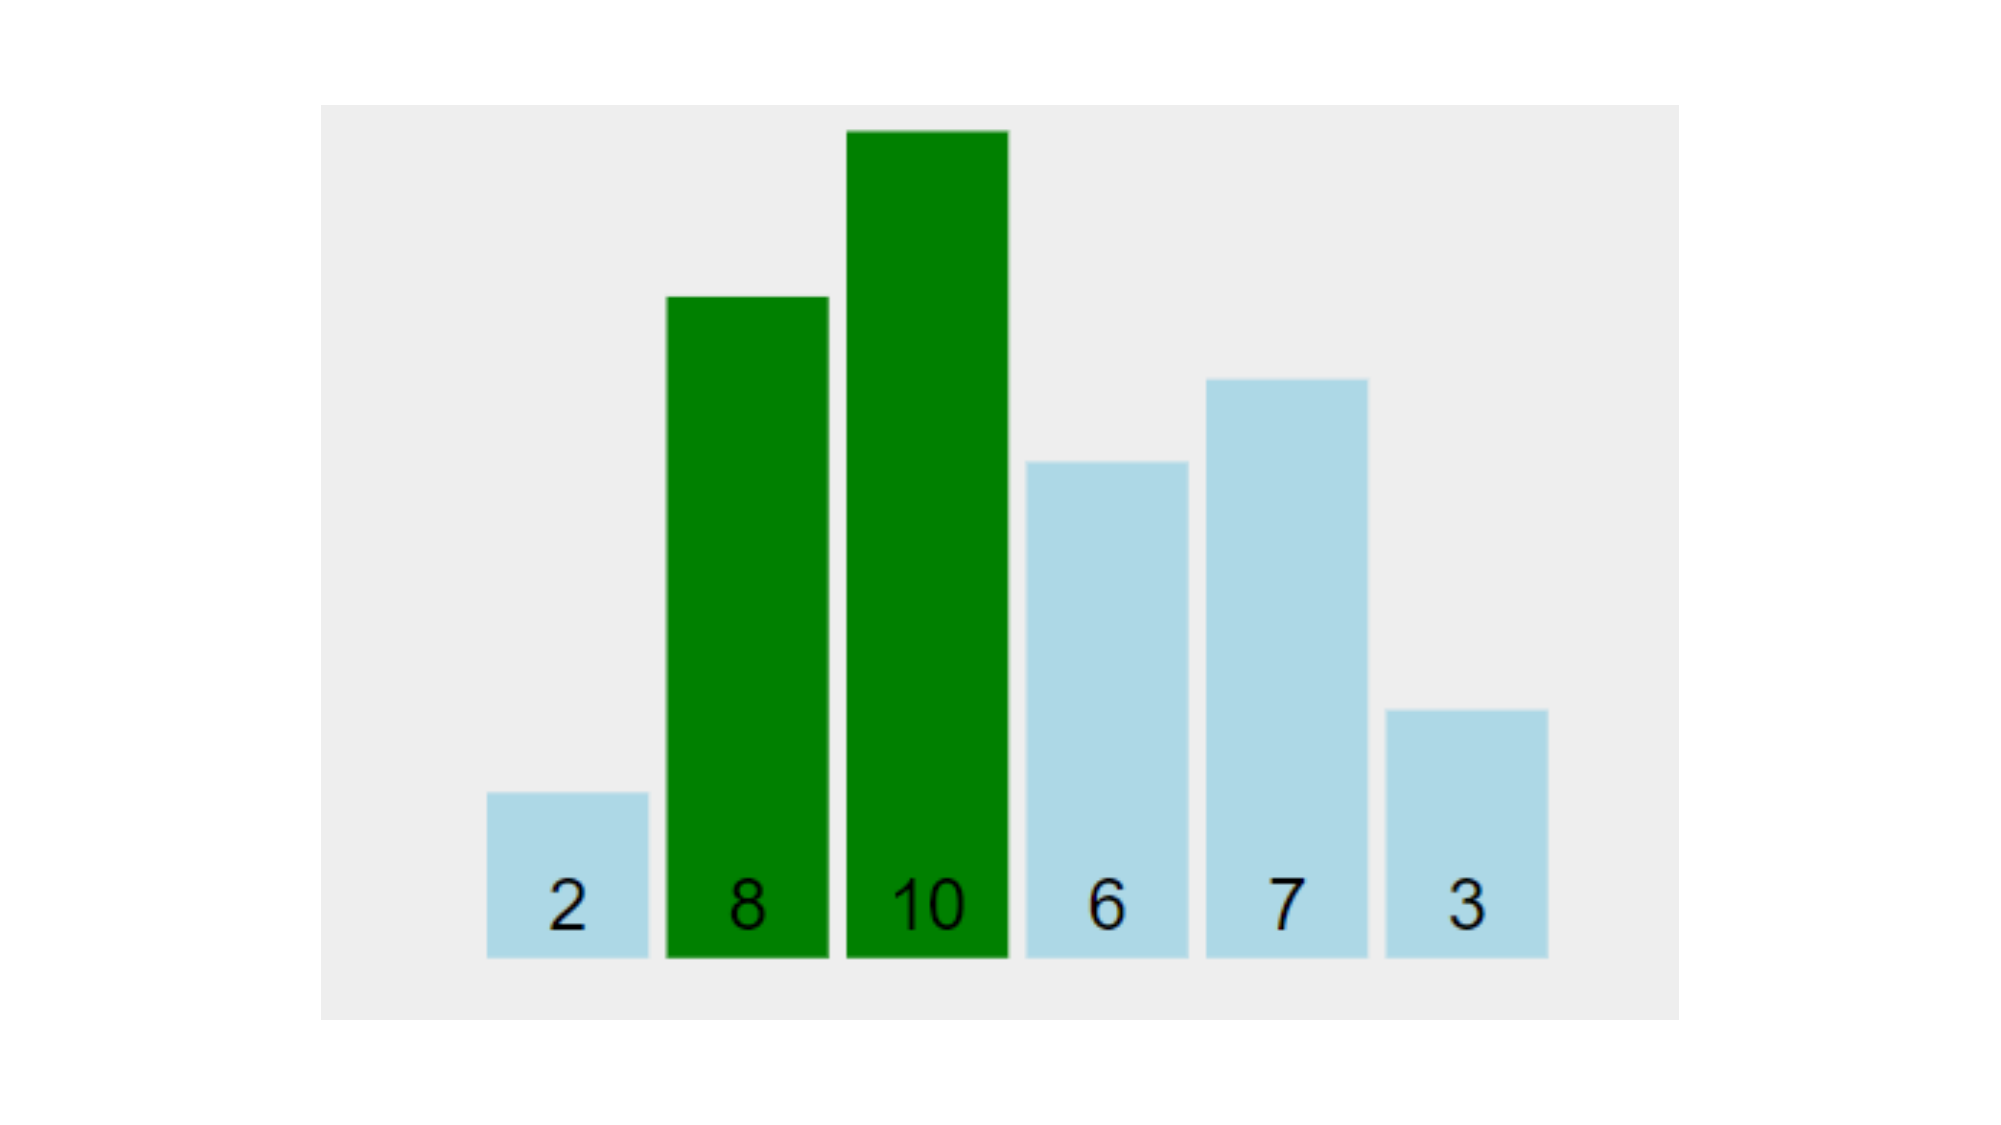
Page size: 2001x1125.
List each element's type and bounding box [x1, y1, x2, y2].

list [321, 105, 1679, 1020]
